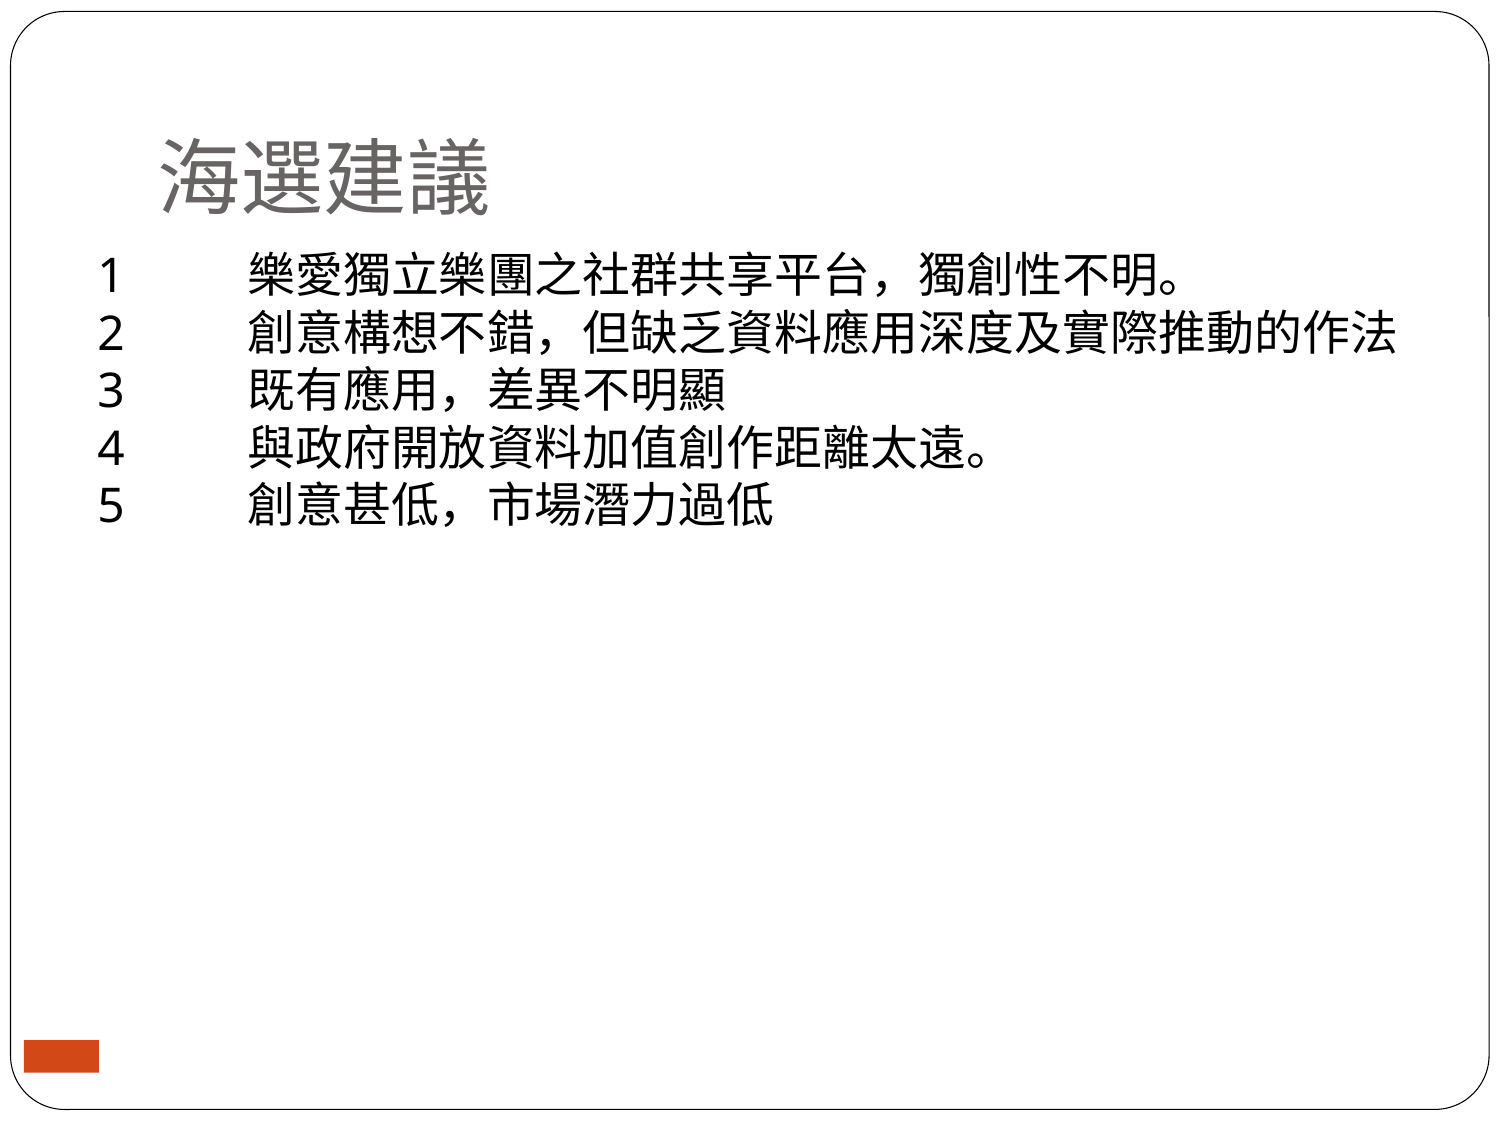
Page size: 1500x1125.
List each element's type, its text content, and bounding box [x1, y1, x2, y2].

slide_number [23, 1039, 100, 1074]
title 海選建議 [149, 44, 1426, 234]
list 1 樂愛獨立樂團之社群共享平台，獨創性不明。 2 創意構想不錯，但缺乏資料應用深度及實際推動的作法 3 既有應用，差異不明顯 4 與政府開放資料加值創作距離太遠。 5 創意甚低，市場潛力過低 [89, 236, 1486, 988]
